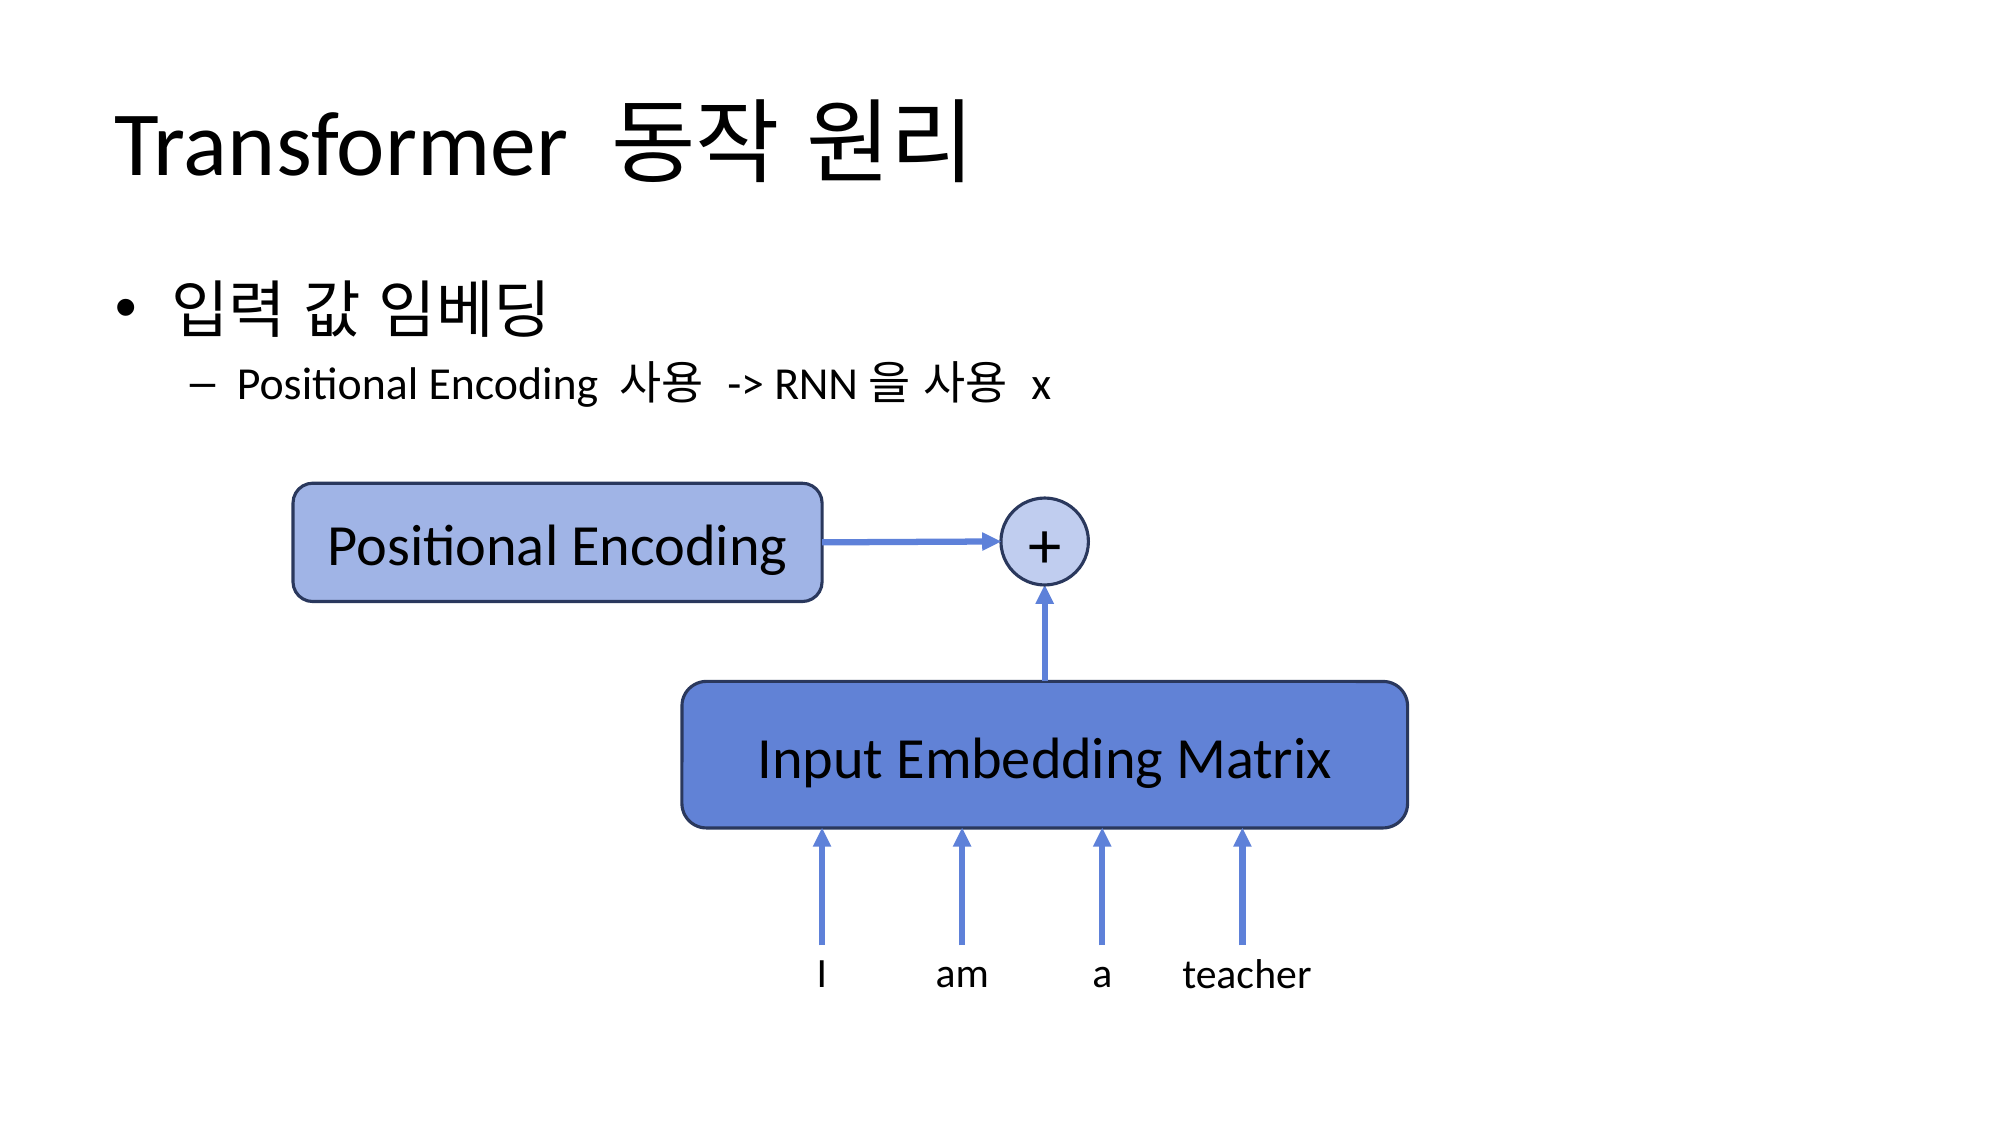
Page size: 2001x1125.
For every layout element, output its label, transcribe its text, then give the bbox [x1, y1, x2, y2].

title Transformer 동작 원리 [99, 45, 1900, 233]
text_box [292, 482, 1409, 1006]
list 입력 값 임베딩 Positional Encoding 사용 -> RNN을 사용 x [99, 262, 1900, 1005]
